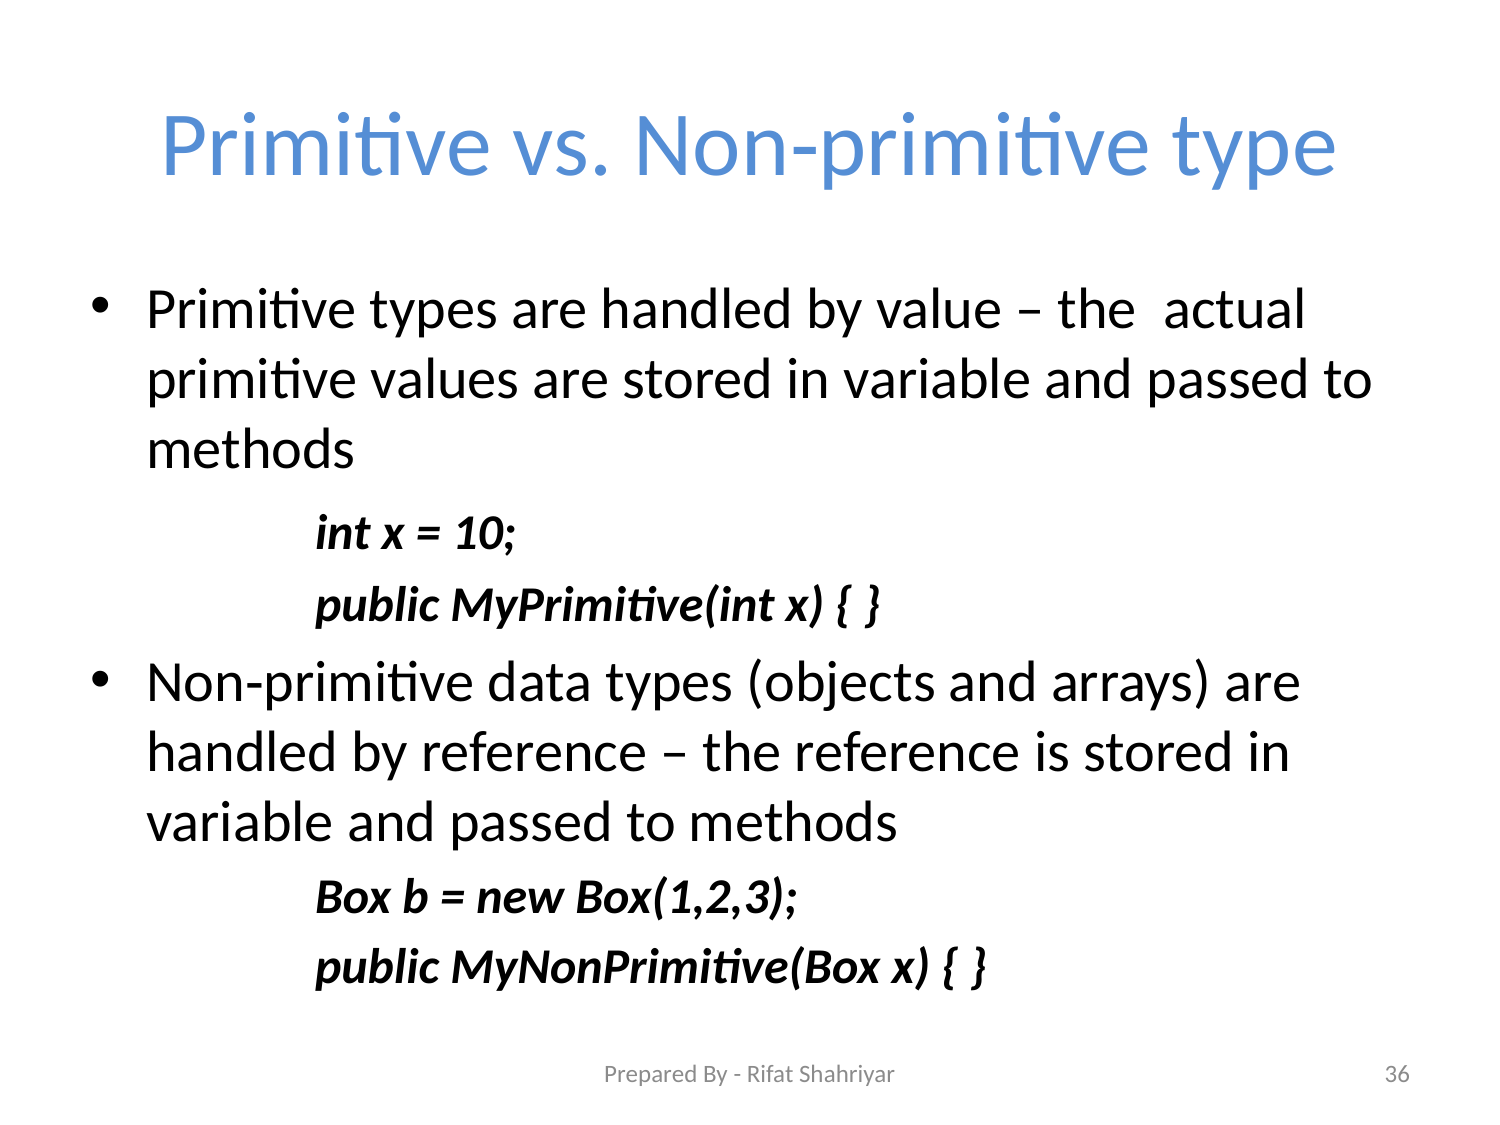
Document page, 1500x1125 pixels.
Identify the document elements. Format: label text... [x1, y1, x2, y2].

list Primitive types are handled by value – the actual primitive values are stored in variable and passed to methods int x = 10; public MyPrimitive(int x) { } Non‐primitive data types (objects and arrays) are handled by reference – the reference is stored in variable and passed to methods Box b = new Box(1,2,3); public MyNonPrimitive(Box x) { } [75, 262, 1425, 1005]
title Primitive vs. Non‐primitive type [75, 45, 1425, 233]
slide_number 36 [1074, 1042, 1425, 1103]
footer Prepared By - Rifat Shahriyar [512, 1042, 988, 1103]
